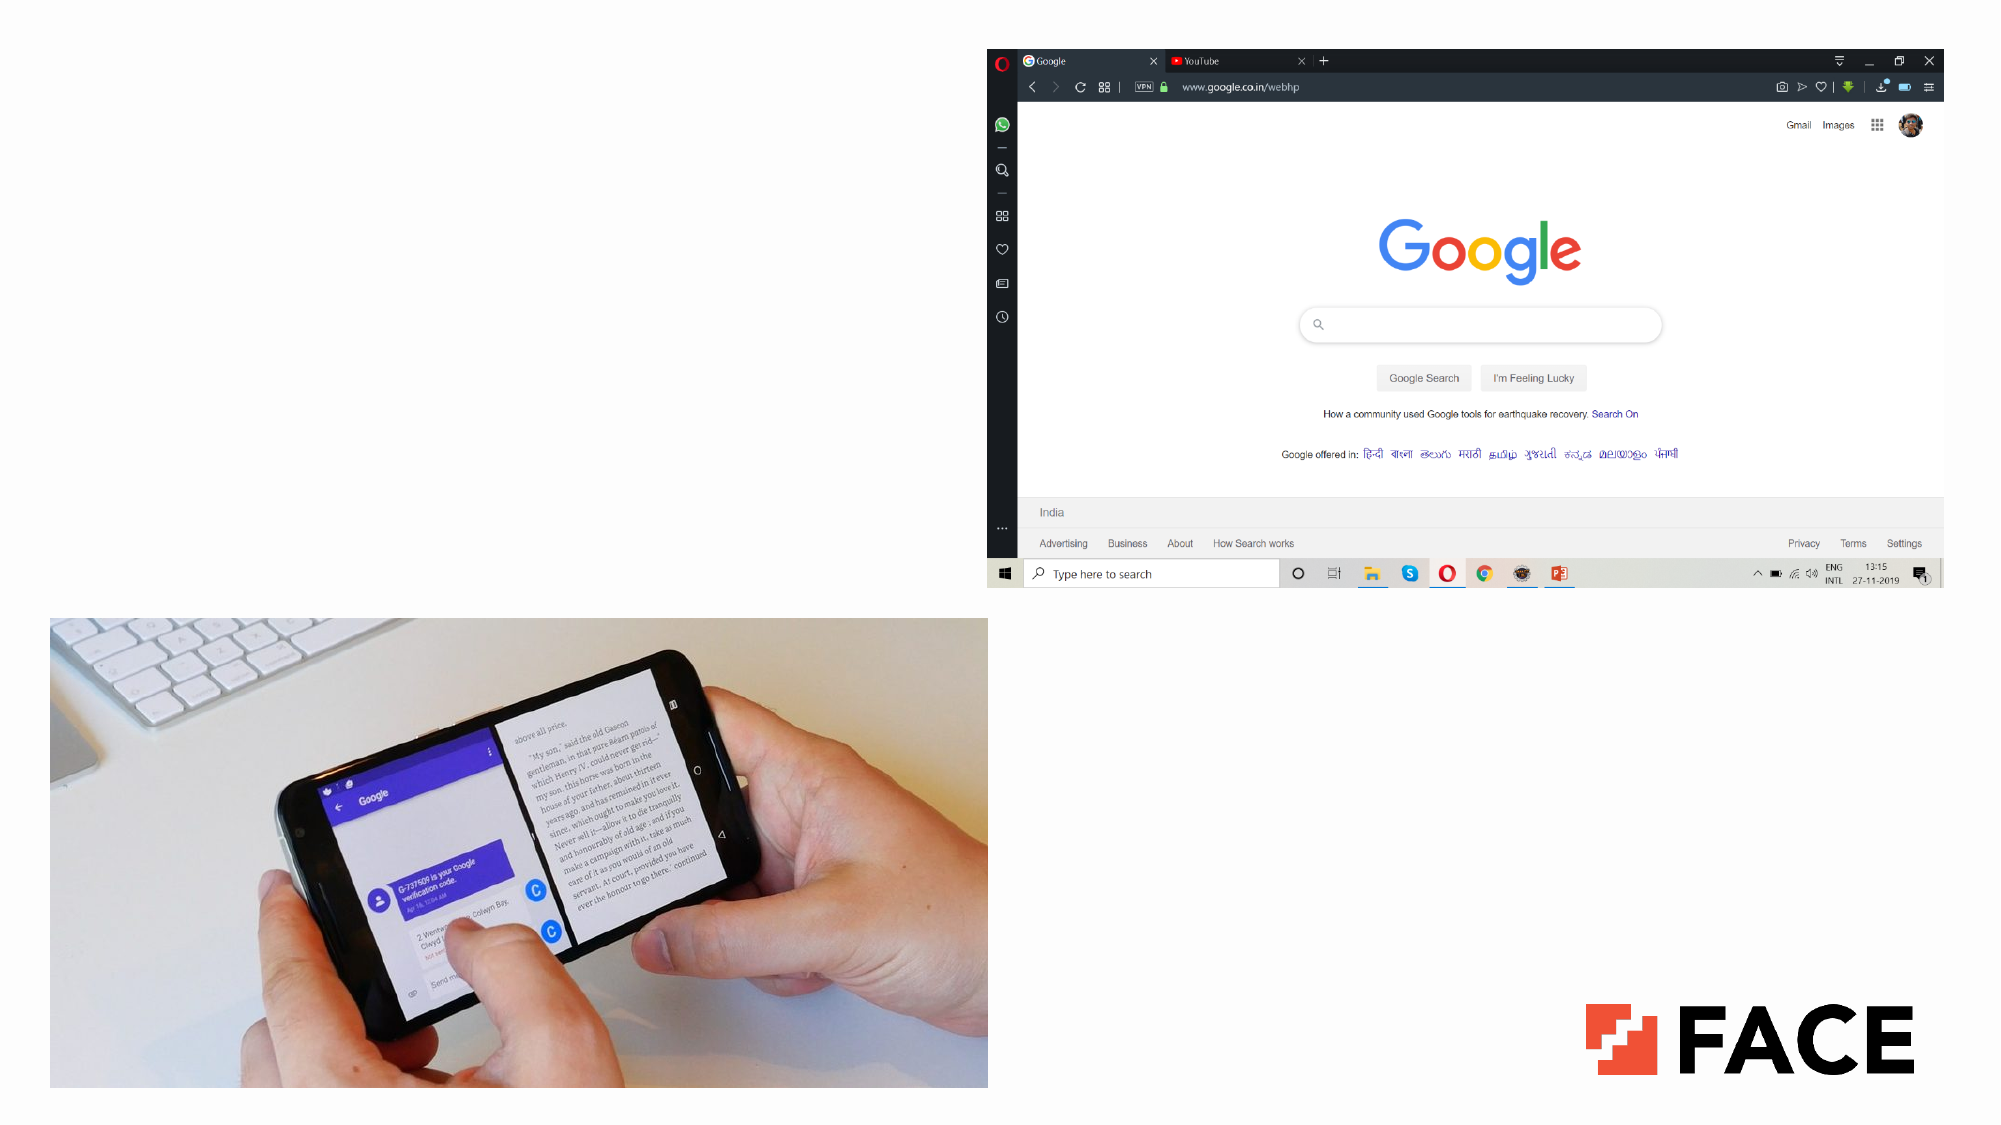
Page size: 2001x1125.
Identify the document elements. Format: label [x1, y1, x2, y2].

picture [49, 618, 988, 1088]
picture [987, 49, 1944, 588]
picture [1586, 1004, 1915, 1076]
